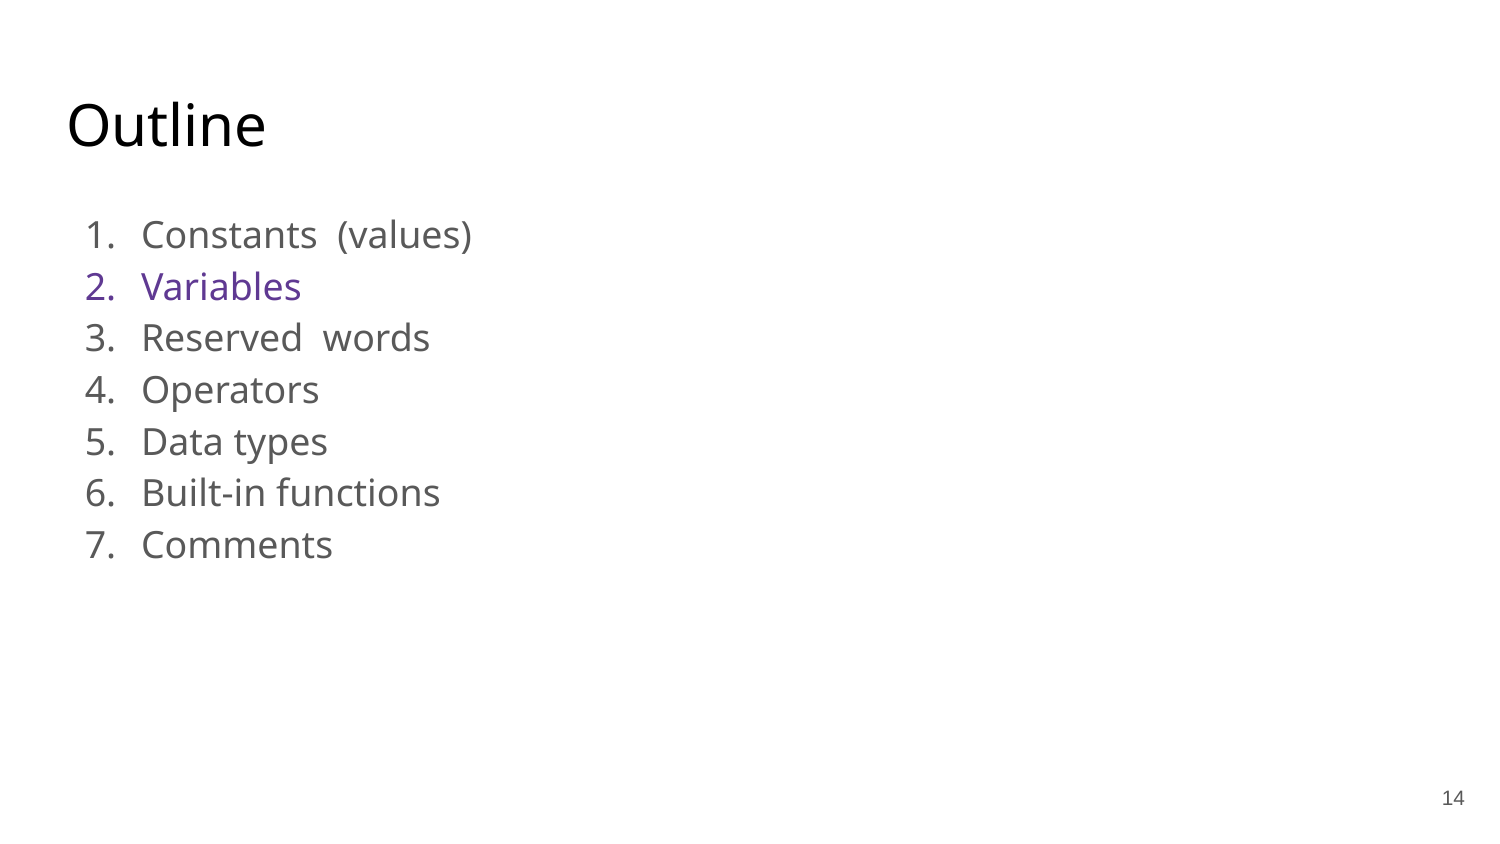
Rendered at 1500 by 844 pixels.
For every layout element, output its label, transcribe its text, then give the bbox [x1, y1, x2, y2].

list Constants (values) Variables Reserved words Operators Data types Built-in functions Comments [51, 189, 1449, 750]
title Outline [51, 72, 1449, 167]
slide_number 14 [1389, 764, 1480, 830]
